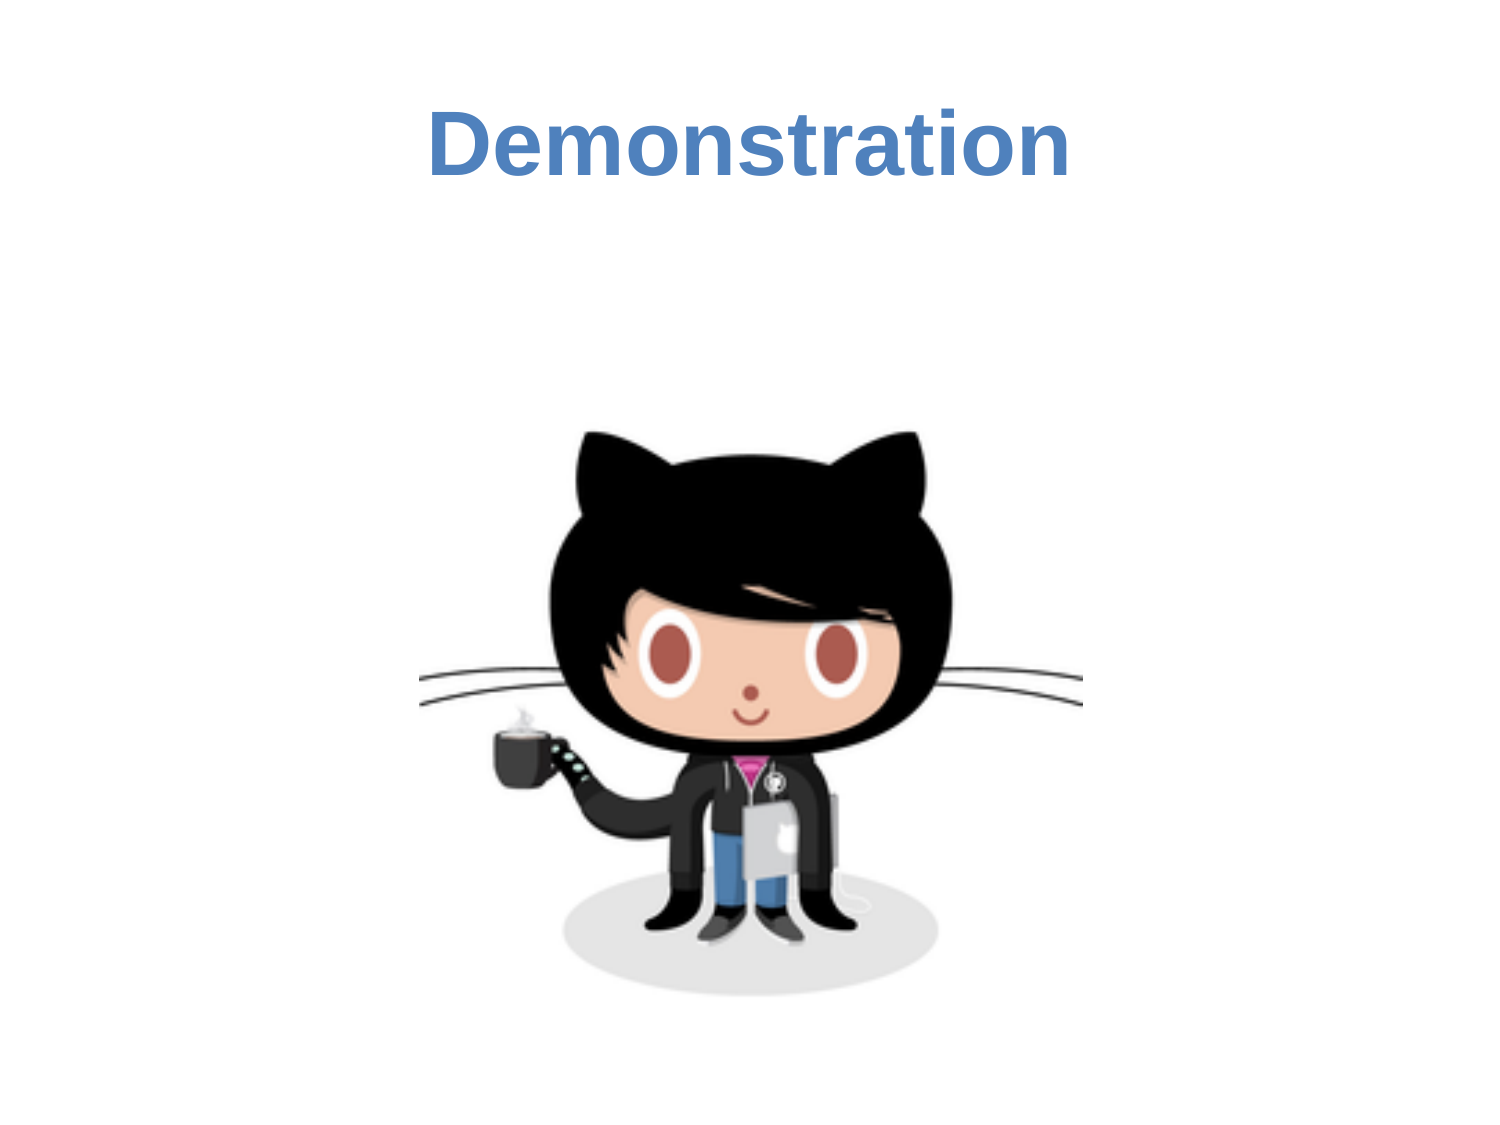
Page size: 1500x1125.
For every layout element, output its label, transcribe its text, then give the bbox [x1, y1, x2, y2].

title Demonstration [75, 45, 1425, 233]
picture [418, 383, 1083, 1047]
